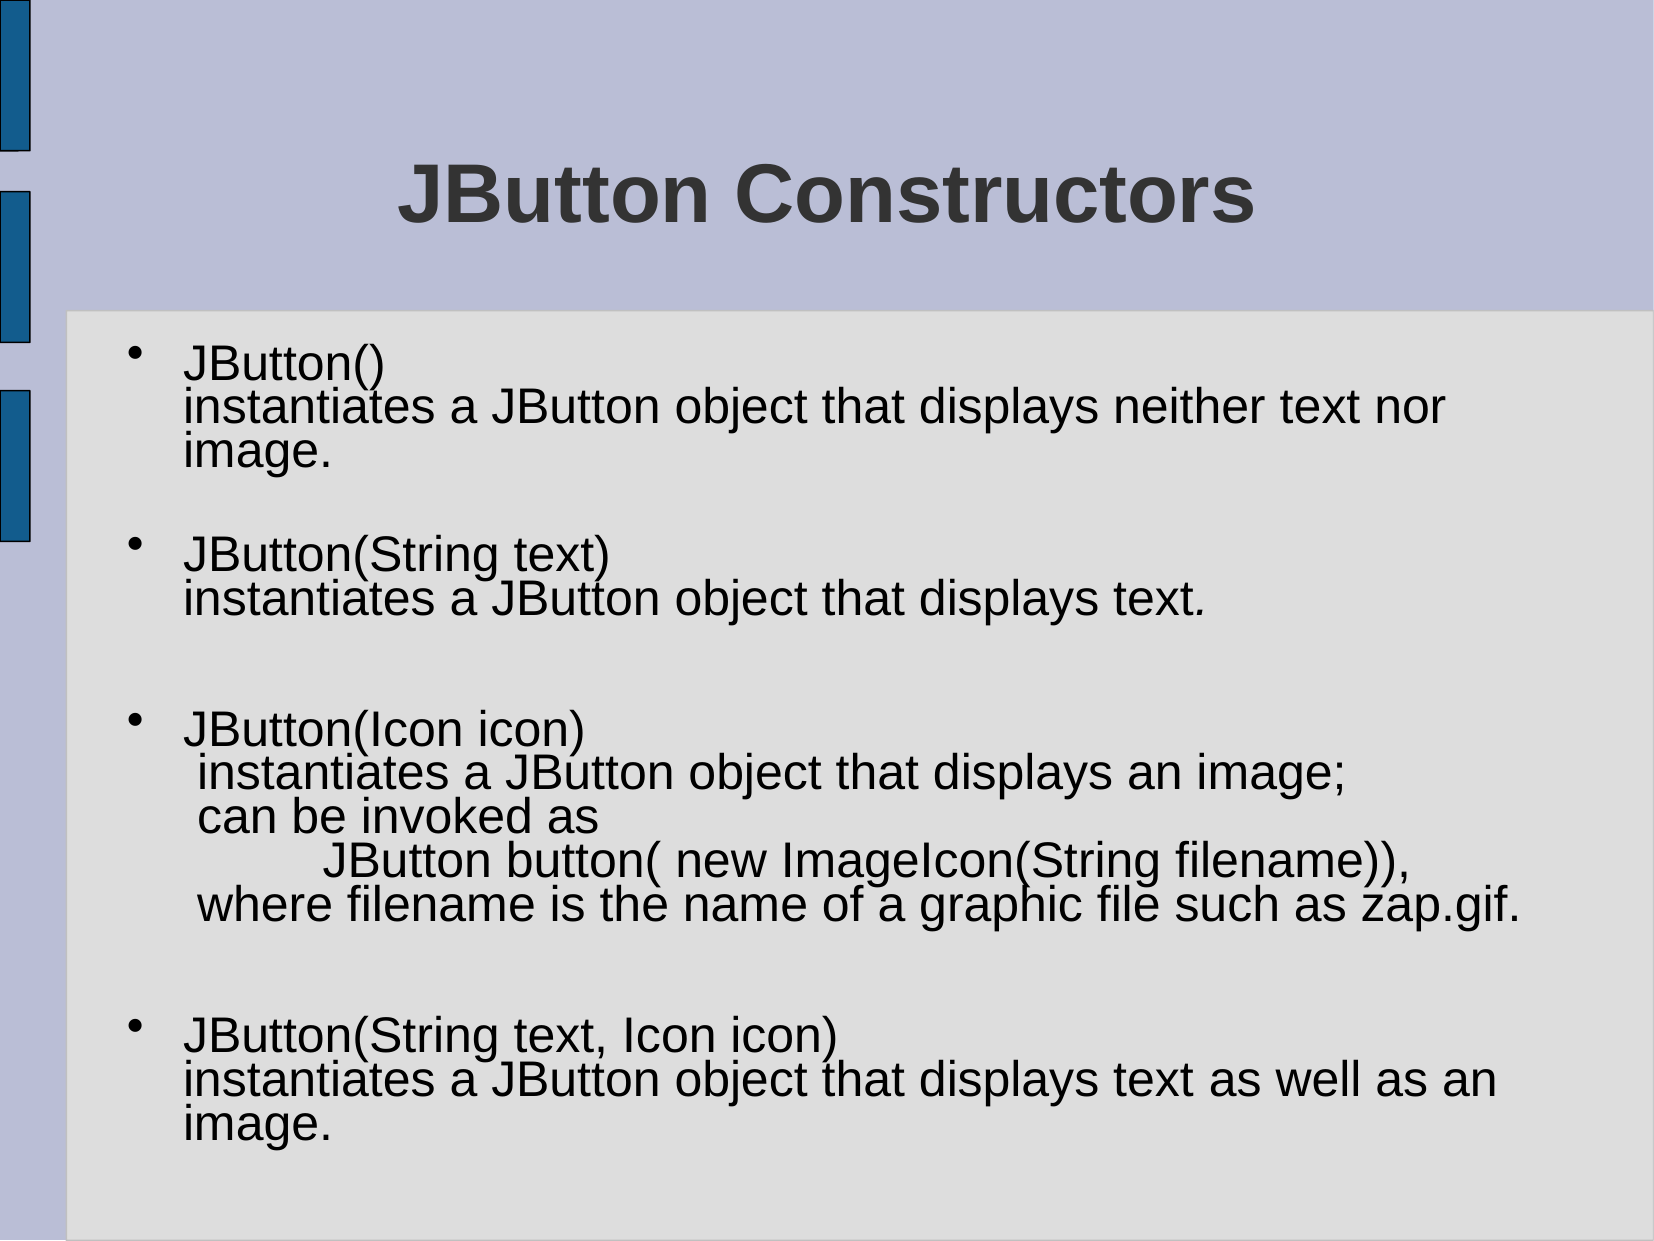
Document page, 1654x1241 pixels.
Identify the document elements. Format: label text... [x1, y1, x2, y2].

title JButton Constructors [121, 90, 1534, 299]
list JButton() instantiates a JButton object that displays neither text nor image. JButton(String text) instantiates a JButton object that displays text. JButton(Icon icon) instantiates a JButton object that displays an image; can be invoked as JButton button( new ImageIcon(String filename)), where filename is the name of a graphic file such as zap.gif. JButton(String text, Icon icon) instantiates a JButton object that displays text as well as an image. [126, 344, 1539, 1126]
